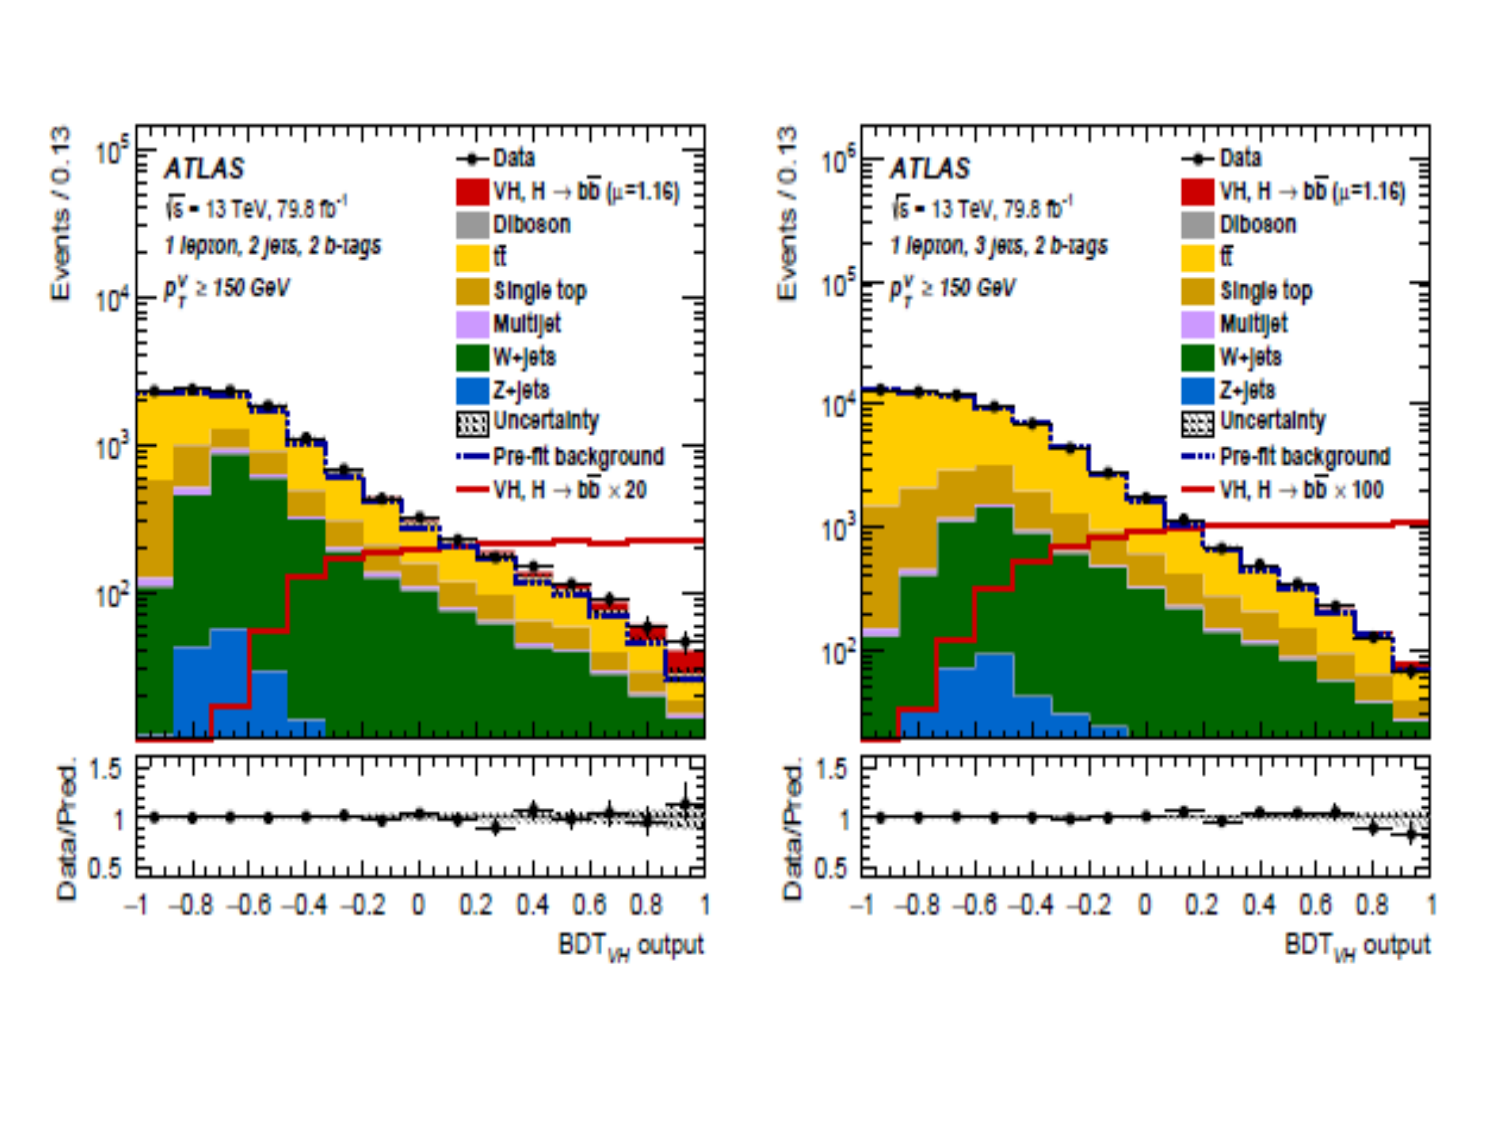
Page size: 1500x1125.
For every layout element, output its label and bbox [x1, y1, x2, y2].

picture [29, 89, 1453, 988]
